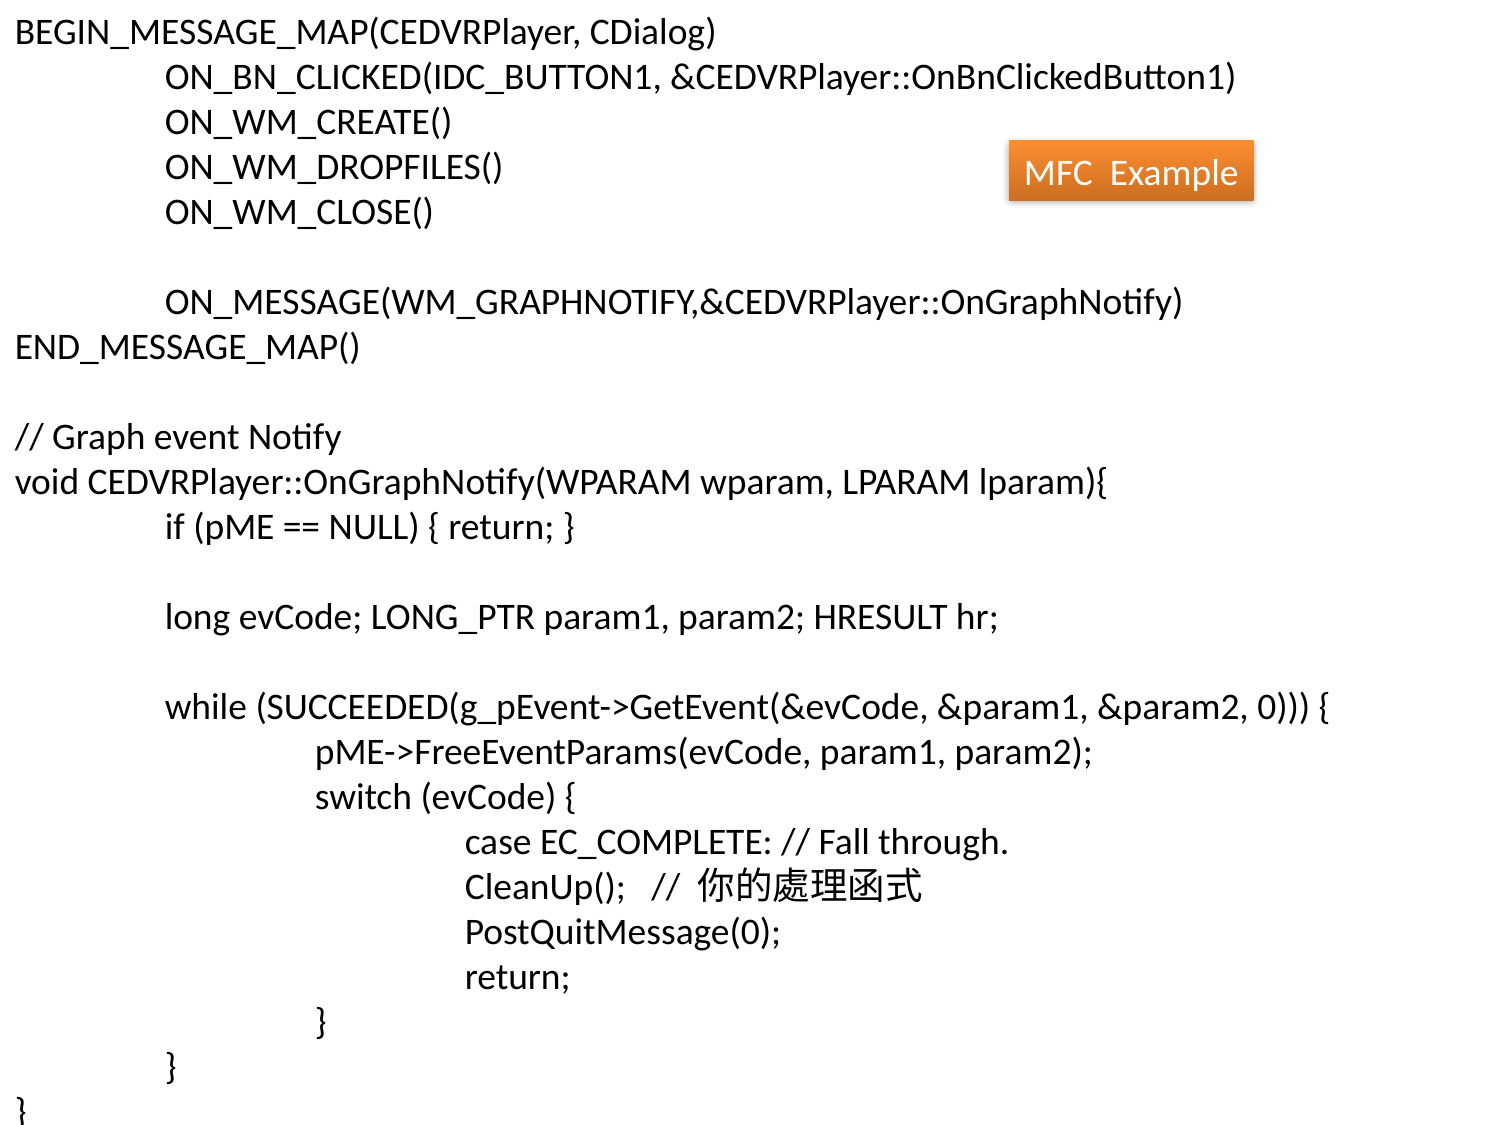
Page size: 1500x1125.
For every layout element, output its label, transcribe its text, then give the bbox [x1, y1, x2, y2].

text_box BEGIN_MESSAGE_MAP(CEDVRPlayer, CDialog) ON_BN_CLICKED(IDC_BUTTON1, &CEDVRPlayer::OnBnClickedButton1) ON_WM_CREATE() ON_WM_DROPFILES() ON_WM_CLOSE() ON_MESSAGE(WM_GRAPHNOTIFY,&CEDVRPlayer::OnGraphNotify) END_MESSAGE_MAP() // Graph event Notify void CEDVRPlayer::OnGraphNotify(WPARAM wparam, LPARAM lparam){ if (pME == NULL) { return; } long evCode; LONG_PTR param1, param2; HRESULT hr; while (SUCCEEDED(g_pEvent->GetEvent(&evCode, &param1, &param2, 0))) { pME->FreeEventParams(evCode, param1, param2); switch (evCode) { case EC_COMPLETE: // Fall through. CleanUp(); // 你的處理函式 PostQuitMessage(0); return; } } } [0, 0, 1500, 1125]
text_box MFC Example [1009, 140, 1254, 201]
